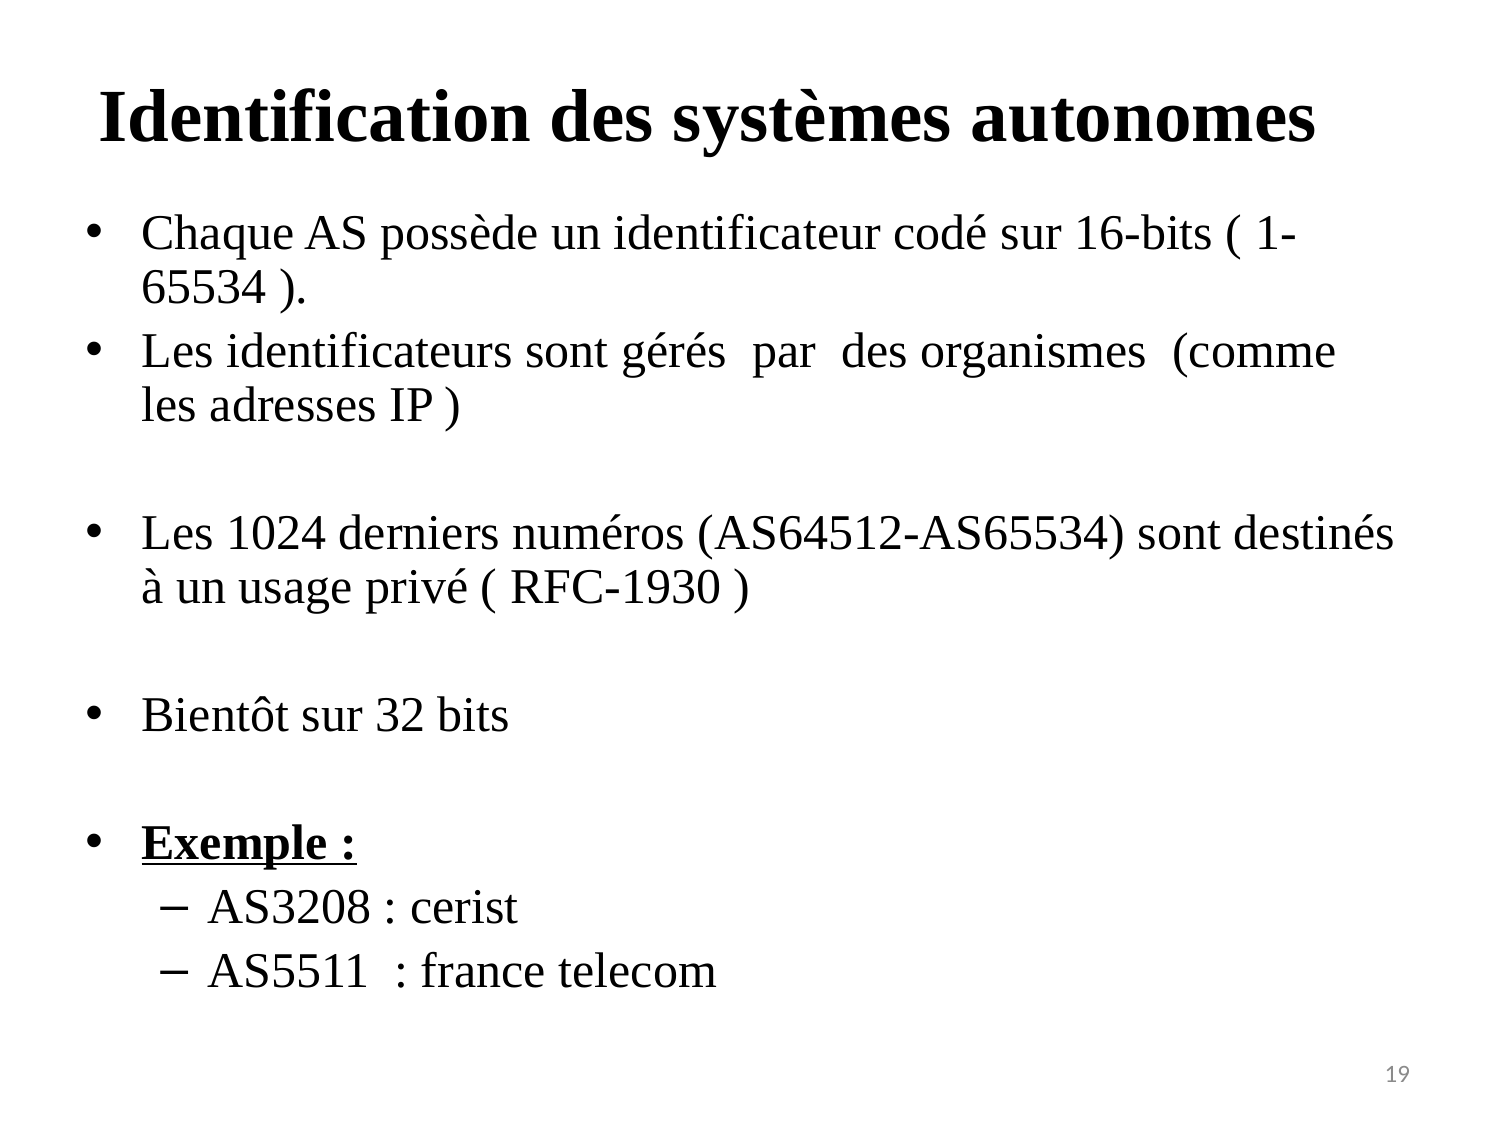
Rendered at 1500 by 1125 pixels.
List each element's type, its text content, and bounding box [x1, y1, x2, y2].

title Identification des systèmes autonomes [70, 10, 1346, 199]
list Chaque AS possède un identificateur codé sur 16-bits ( 1-65534 ). Les identificateurs sont gérés par des organismes (comme les adresses IP ) Les 1024 derniers numéros (AS64512-AS65534) sont destinés à un usage privé ( RFC-1930 ) Bientôt sur 32 bits Exemple : AS3208 : cerist AS5511 : france telecom [70, 199, 1412, 1006]
slide_number 19 [1074, 1042, 1425, 1103]
